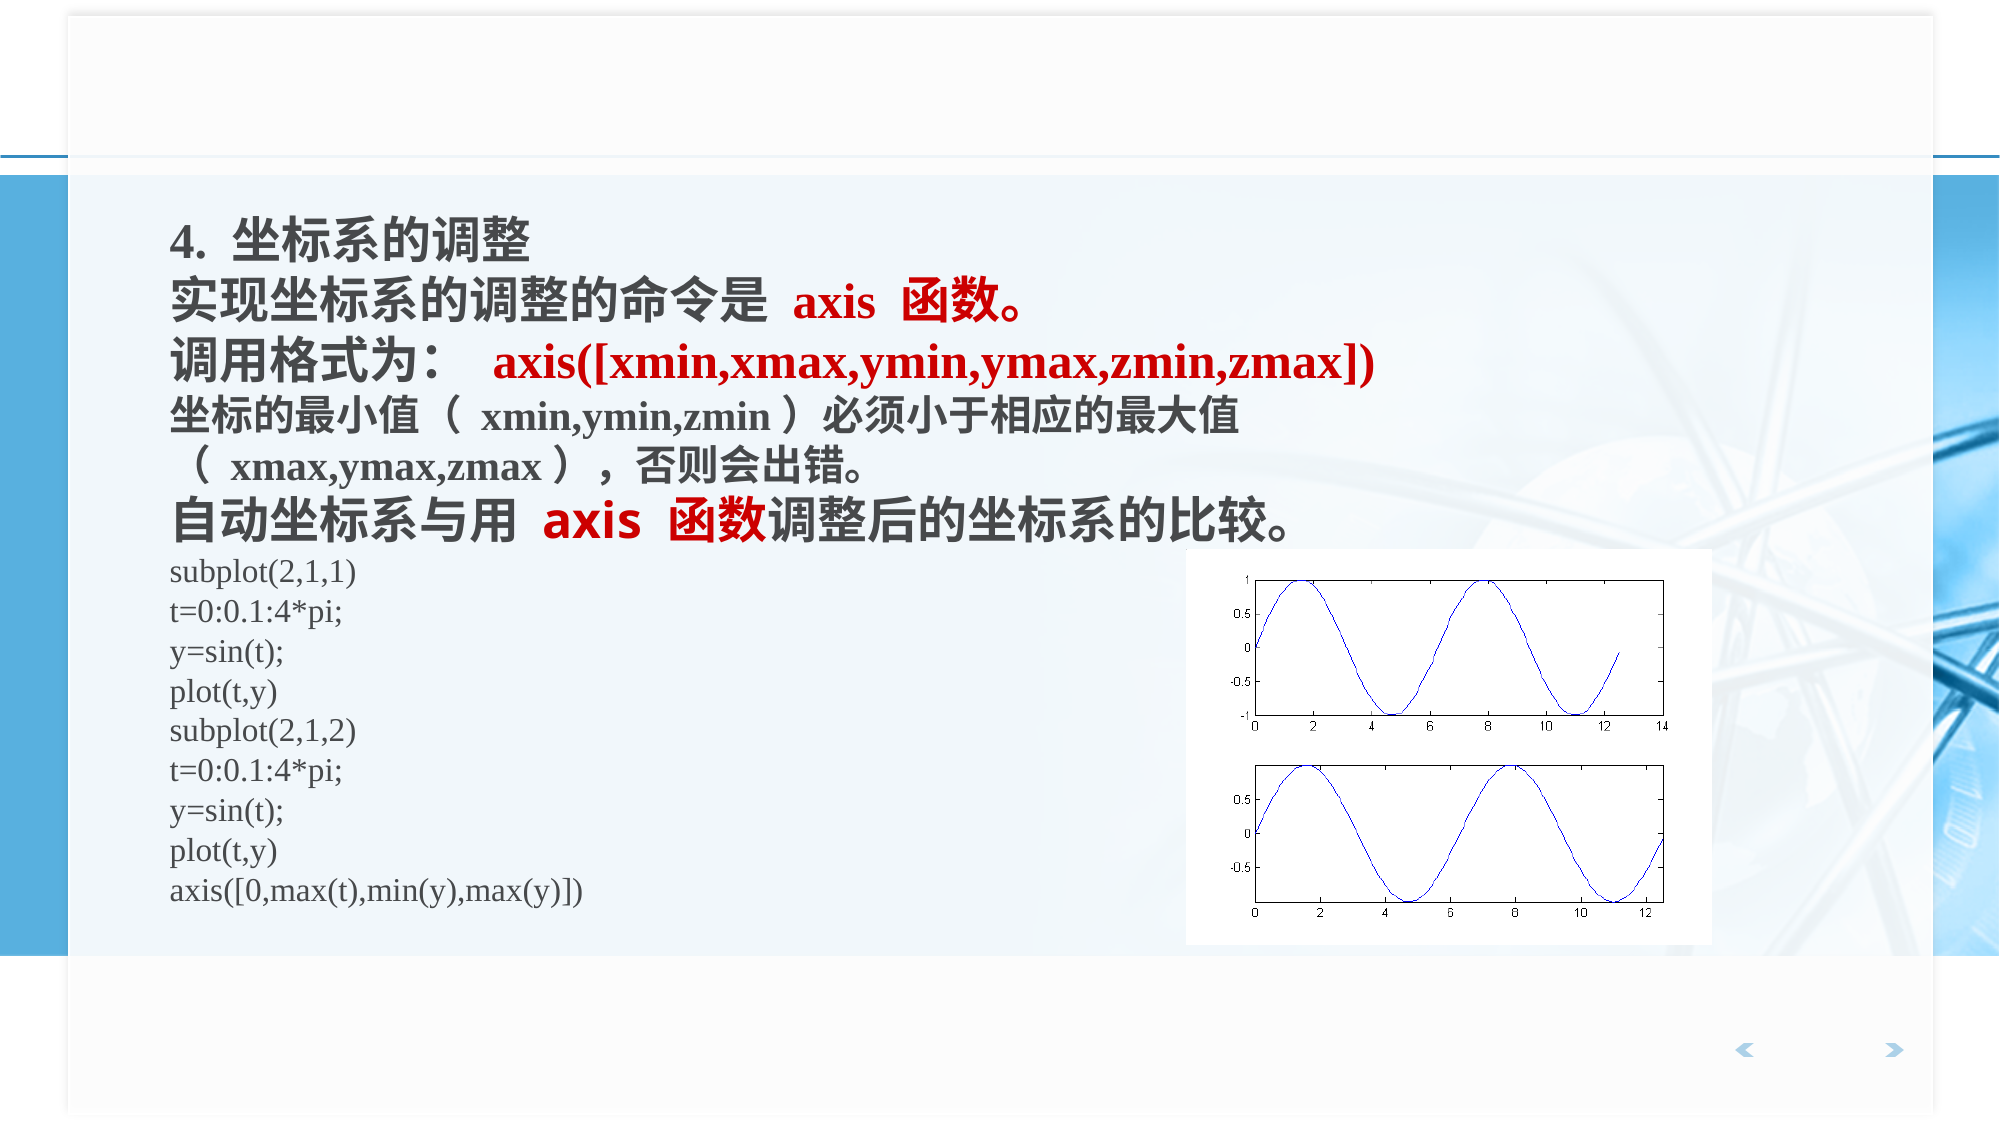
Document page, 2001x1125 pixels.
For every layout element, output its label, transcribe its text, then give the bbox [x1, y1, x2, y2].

text_box 4. 坐标系的调整 实现坐标系的调整的命令是 axis 函数。 调用格式为： axis([xmin,xmax,ymin,ymax,zmin,zmax]) 坐标的最小值（ xmin,ymin,zmin）必须小于相应的最大值（ xmax,ymax,zmax），否则会出错。 自动坐标系与用 axis 函数调整后的坐标系的比较。 subplot(2,1,1) t=0:0.1:4*pi; y=sin(t); plot(t,y) subplot(2,1,2) t=0:0.1:4*pi; y=sin(t); plot(t,y) axis([0,max(t),min(y),max(y)]) [154, 201, 1493, 916]
slide_number [1412, 1042, 1863, 1103]
picture [0, 0, 2001, 1125]
